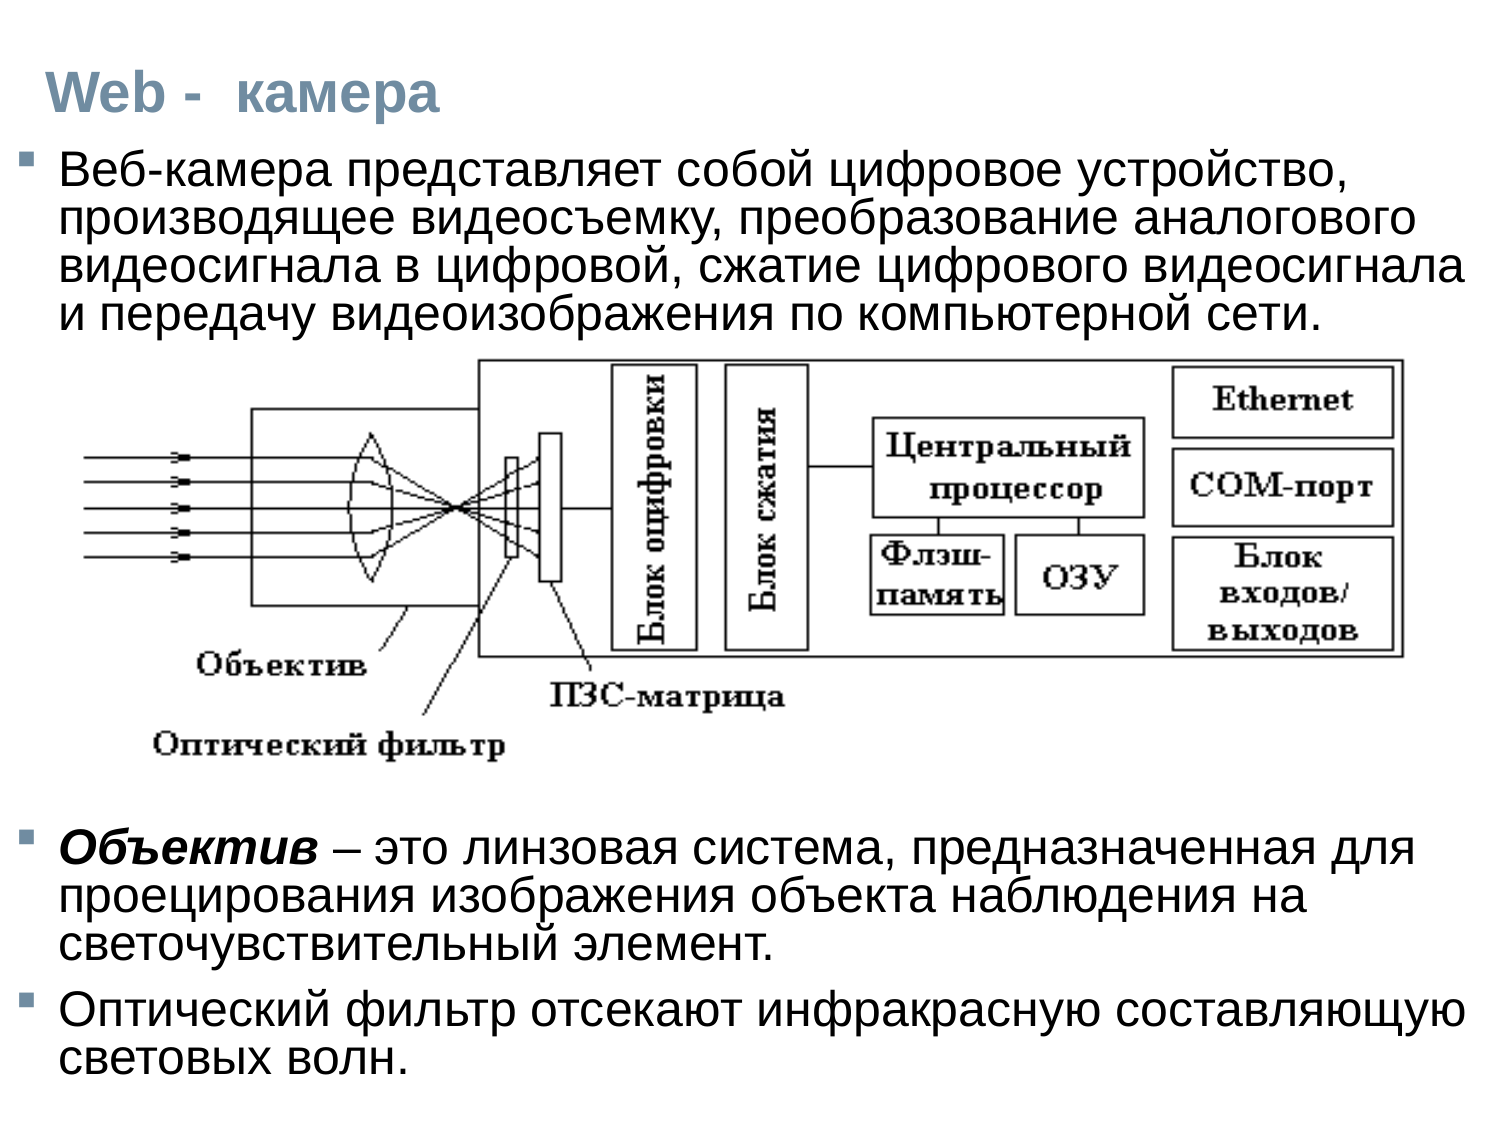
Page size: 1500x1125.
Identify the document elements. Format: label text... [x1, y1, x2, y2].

list Веб-камера представляет собой цифровое устройство, производящее видеосъемку, преобразование аналогового видеосигнала в цифровой, сжатие цифрового видеосигнала и передачу видеоизображения по компьютерной сети. Объектив – это линзовая система, предназначенная для проецирования изображения объекта наблюдения на светочувствительный элемент. Оптический фильтр отсекают инфракрасную составляющую световых волн. [0, 140, 1500, 1125]
picture [81, 351, 1407, 769]
title Web - камера [0, 46, 1350, 131]
